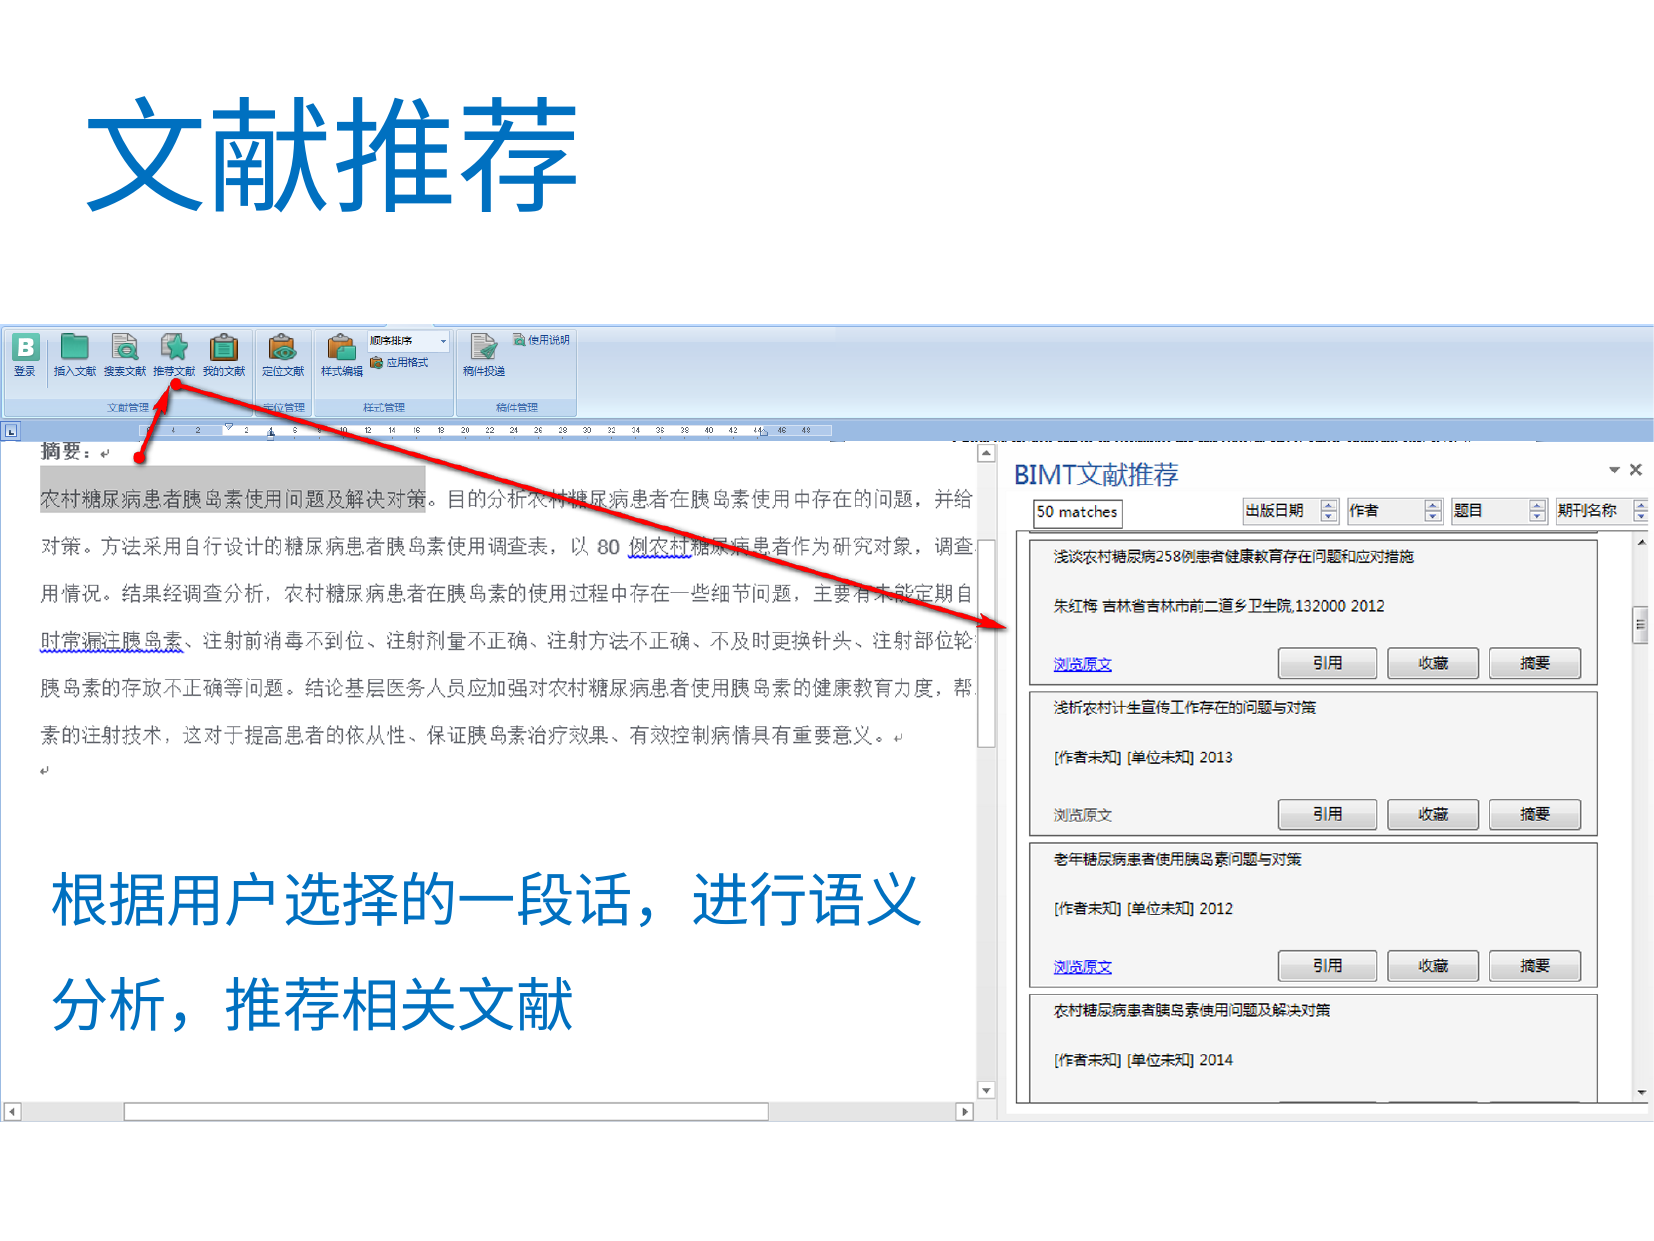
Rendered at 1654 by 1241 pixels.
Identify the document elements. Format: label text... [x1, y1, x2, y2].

title 文献推荐 [82, 49, 1571, 257]
picture [0, 324, 1654, 1123]
